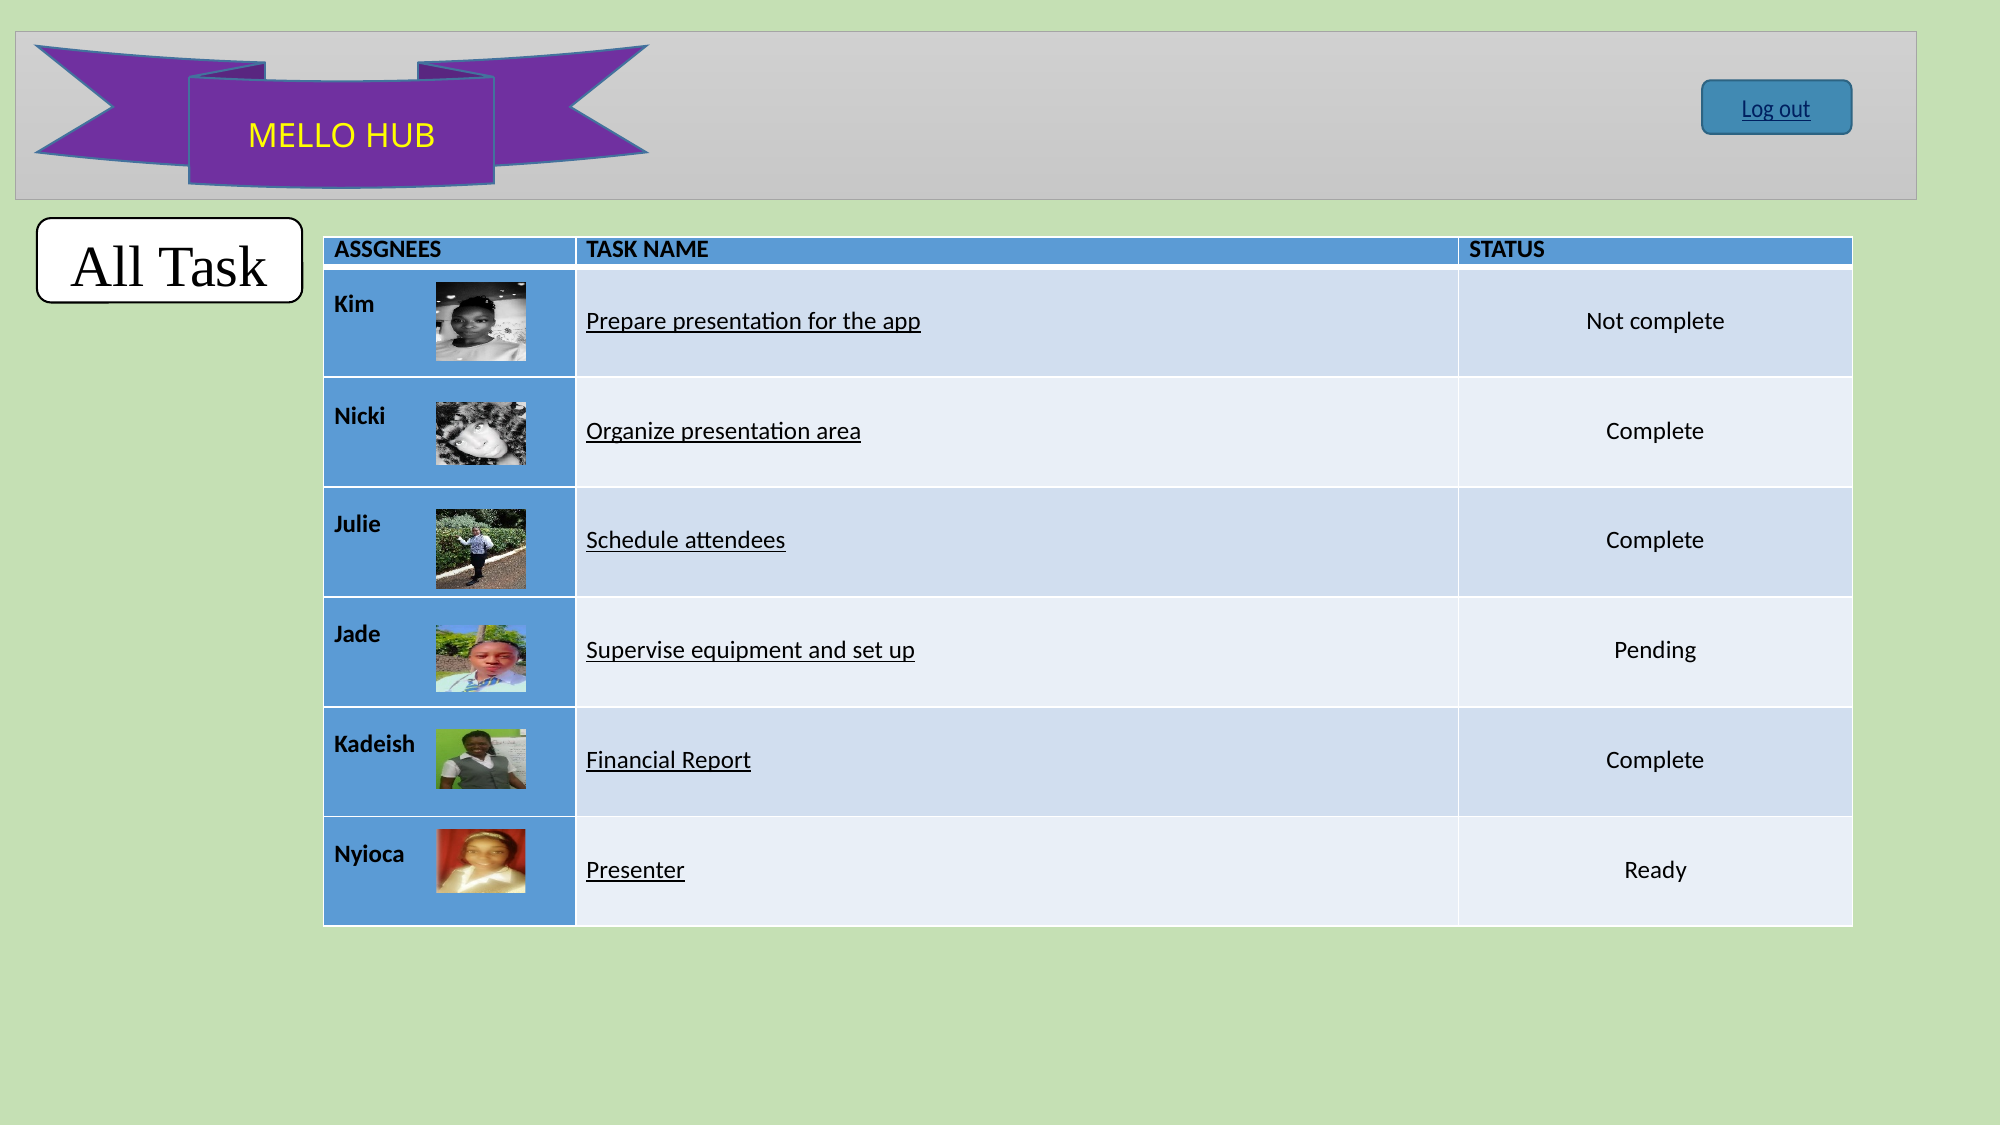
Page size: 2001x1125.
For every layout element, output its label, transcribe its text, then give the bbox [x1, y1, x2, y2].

table_cell Pending [1459, 598, 1852, 706]
text_box MELLO HUB [33, 44, 650, 189]
table_cell Supervise equipment and set up [577, 598, 1458, 706]
table_header ASSGNEES [324, 238, 575, 264]
picture [436, 282, 526, 362]
text_box [495, 134, 2000, 180]
text_box All Task [35, 217, 304, 304]
picture [1700, 78, 1853, 135]
table_cell Schedule attendees [577, 488, 1458, 596]
table_cell Organize presentation area [577, 378, 1458, 486]
table_cell Prepare presentation for the app [577, 270, 1458, 376]
picture [436, 729, 526, 789]
table_cell Complete [1459, 708, 1852, 816]
list [15, 31, 1917, 200]
table_header TASK NAME [577, 238, 1458, 264]
picture [436, 829, 526, 893]
table_cell Jade [324, 598, 575, 706]
table_cell Complete [1459, 378, 1852, 486]
table_cell Kadeish [324, 708, 575, 816]
picture [436, 509, 526, 589]
table_cell Ready [1459, 817, 1852, 925]
table_cell Julie [324, 488, 575, 596]
table_cell Presenter [577, 817, 1458, 925]
table_cell Not complete [1459, 270, 1852, 376]
table_cell Nyioca [324, 817, 575, 925]
table_cell Kim [324, 270, 575, 376]
picture [436, 625, 526, 692]
table_cell Complete [1459, 488, 1852, 596]
table_cell Nicki [324, 378, 575, 486]
table_cell Financial Report [577, 708, 1458, 816]
picture [436, 402, 526, 465]
table_header STATUS [1459, 238, 1852, 264]
